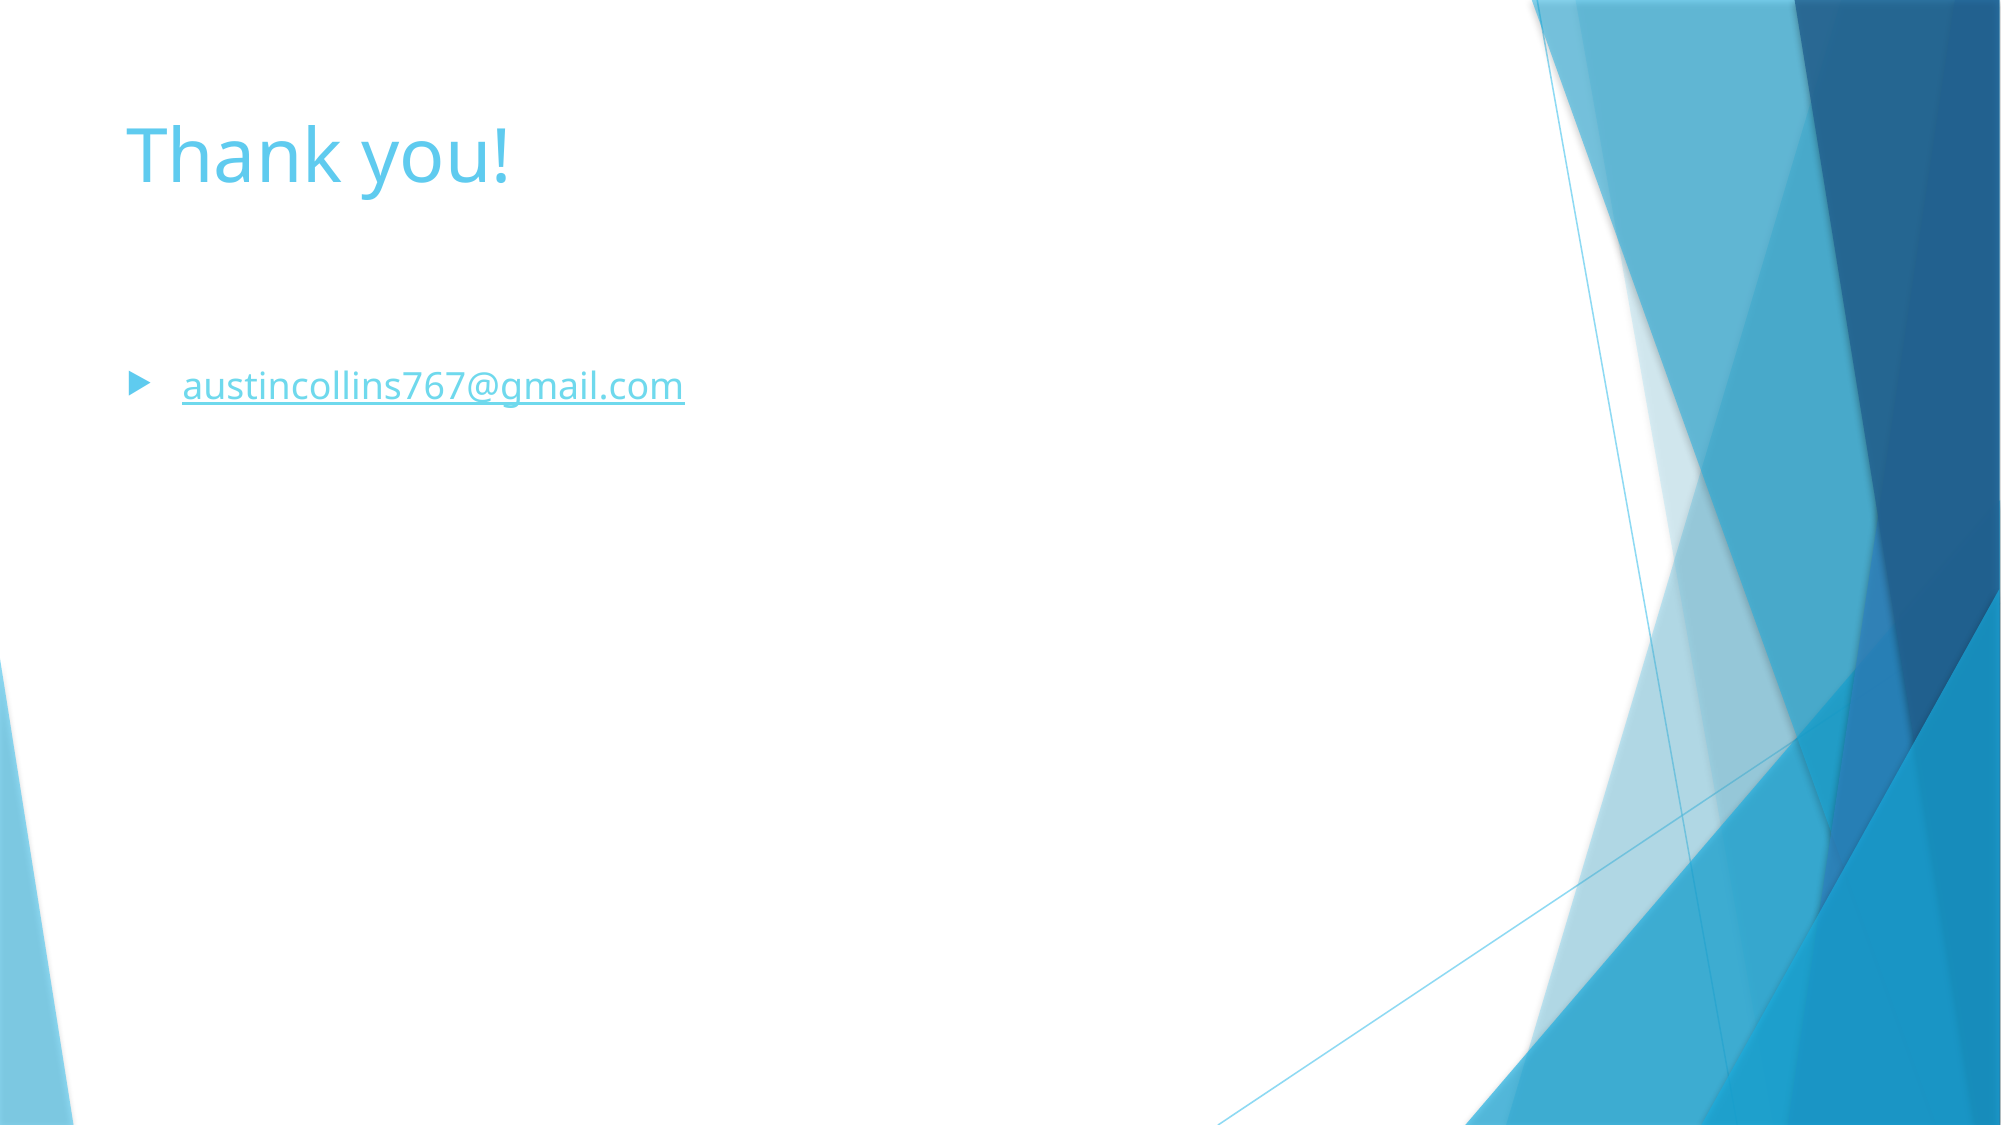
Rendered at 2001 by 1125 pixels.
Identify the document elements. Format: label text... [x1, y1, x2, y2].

list austincollins767@gmail.com [111, 354, 1522, 992]
title Thank you! [111, 99, 1522, 317]
